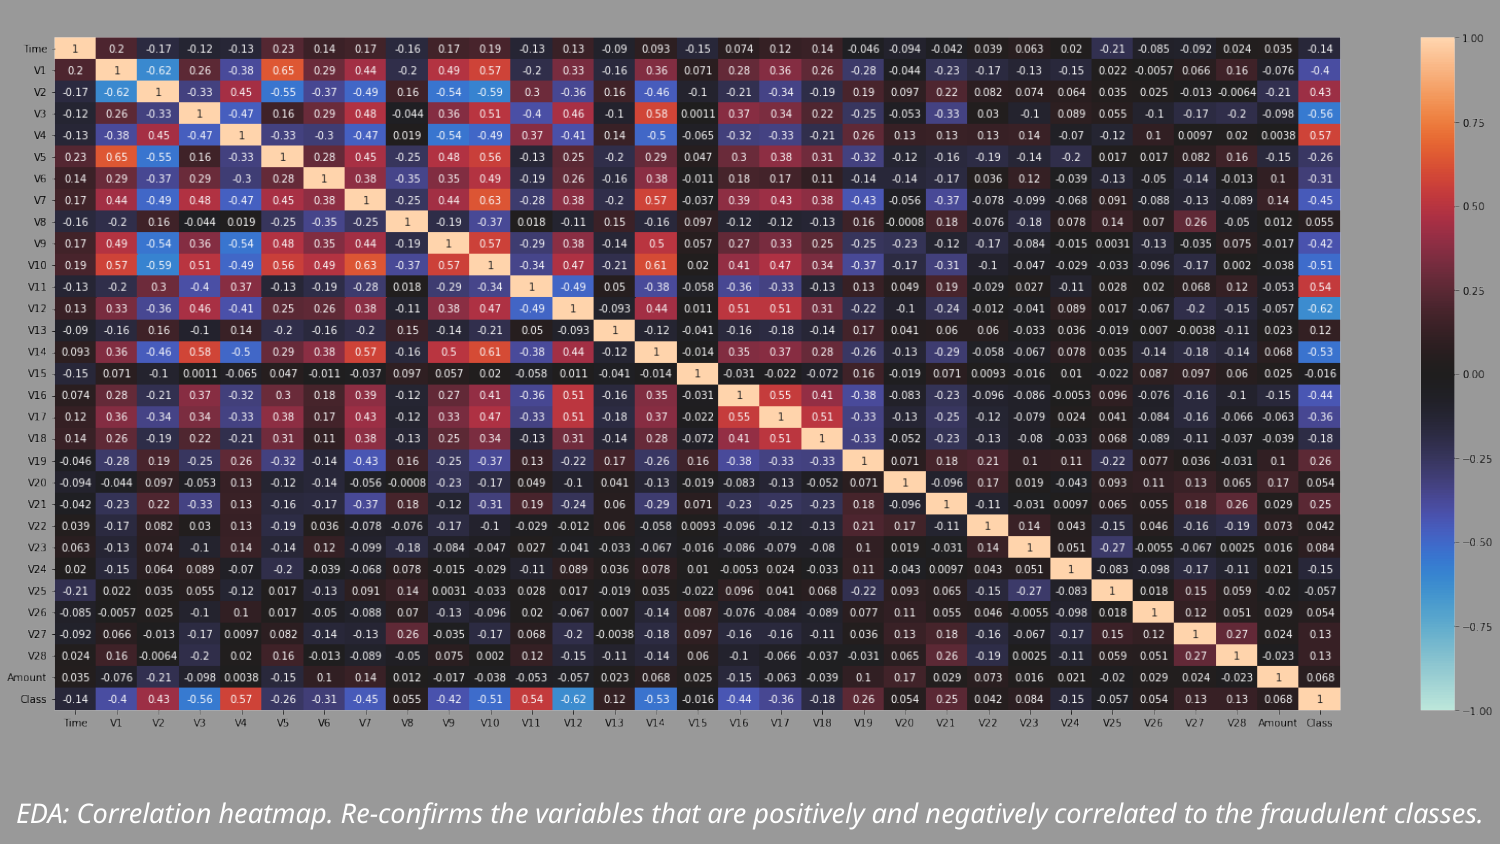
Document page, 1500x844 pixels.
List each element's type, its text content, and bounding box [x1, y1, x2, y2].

list EDA: Correlation heatmap. Re-confirms the variables that are positively and negatively correlated to the fraudulent classes. [0, 750, 1500, 844]
picture [0, 27, 1500, 735]
